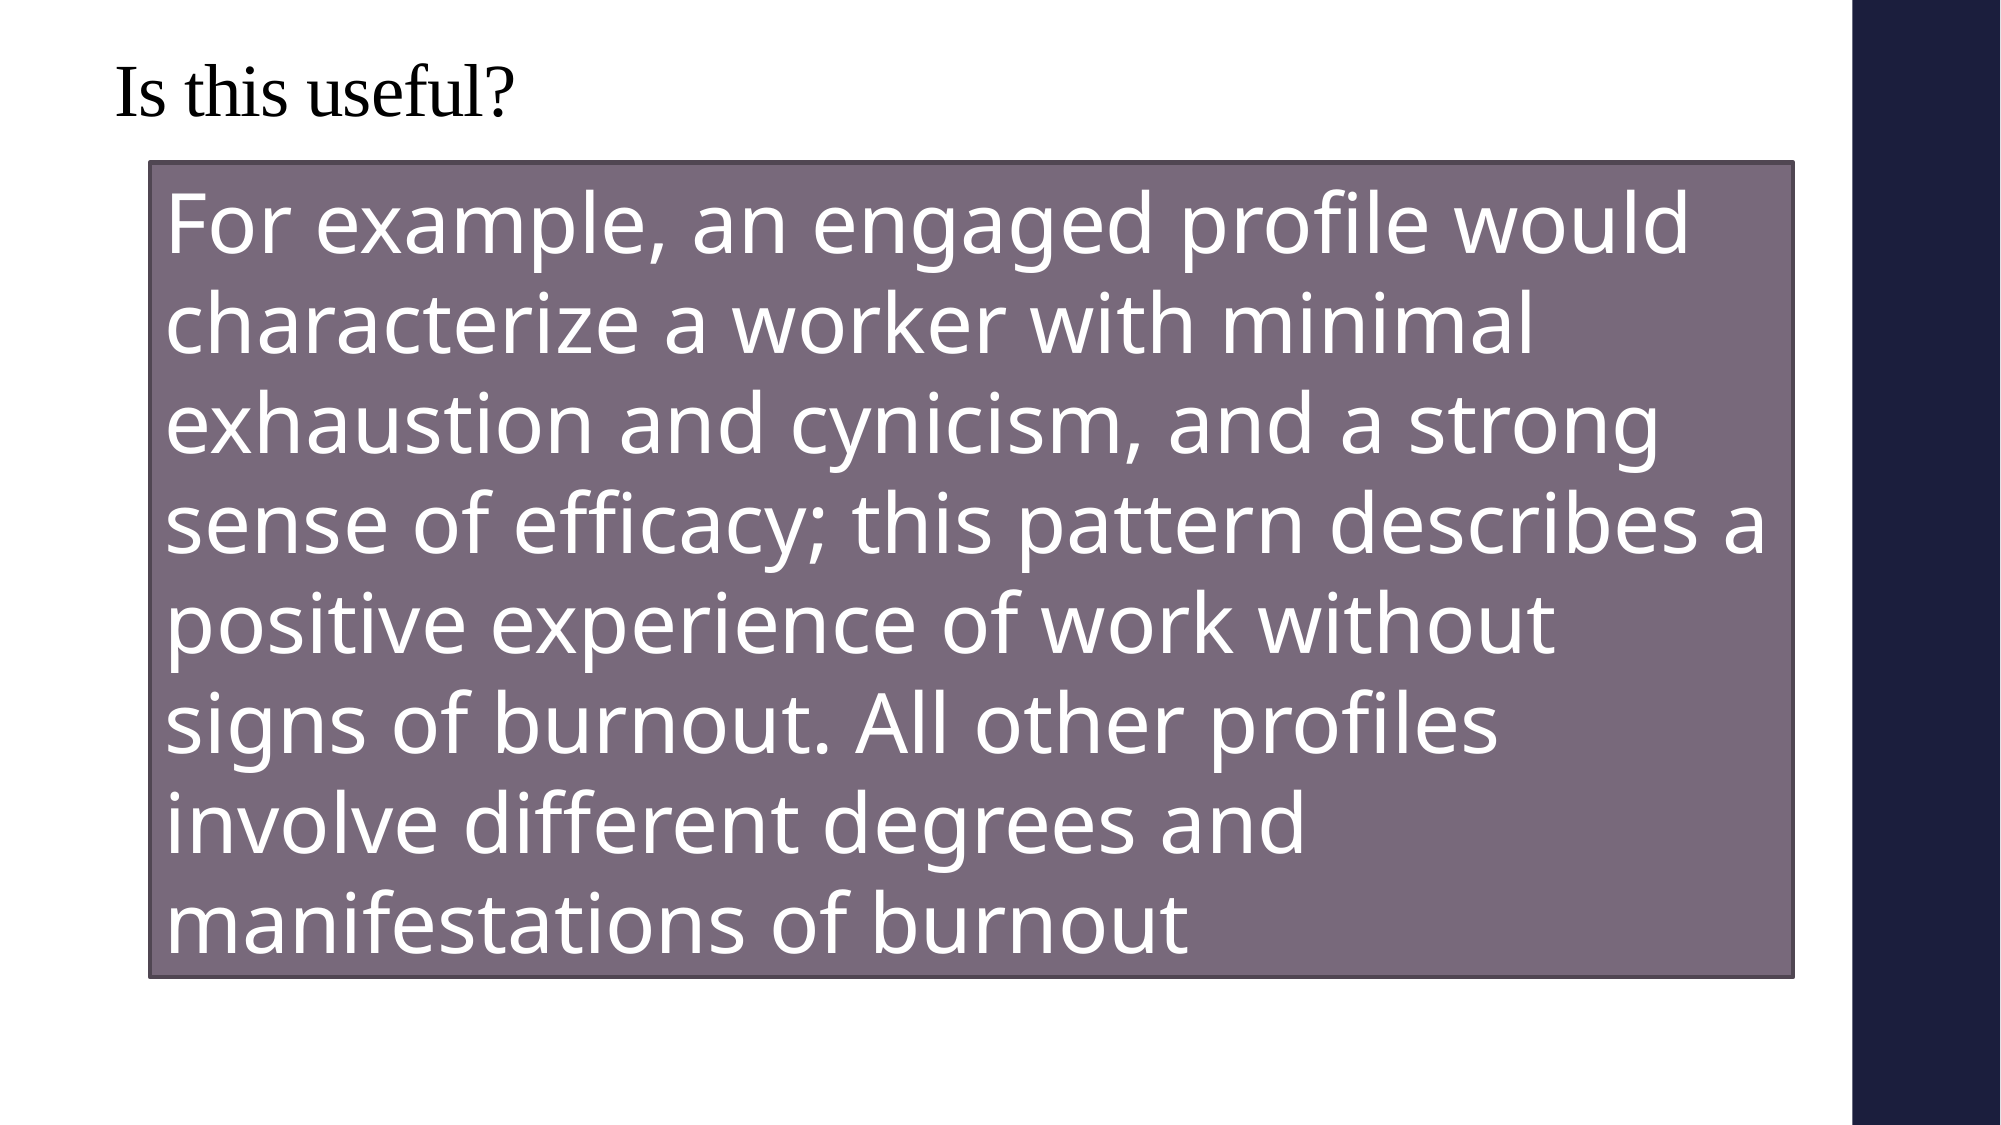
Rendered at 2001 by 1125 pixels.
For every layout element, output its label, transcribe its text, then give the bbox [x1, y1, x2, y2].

text_box For example, an engaged profile would characterize a worker with minimal exhaustion and cynicism, and a strong sense of efficacy; this pattern describes a positive experience of work without signs of burnout. All other profiles involve different degrees and manifestations of burnout [150, 162, 1793, 978]
title Is this useful? [99, 37, 1813, 140]
